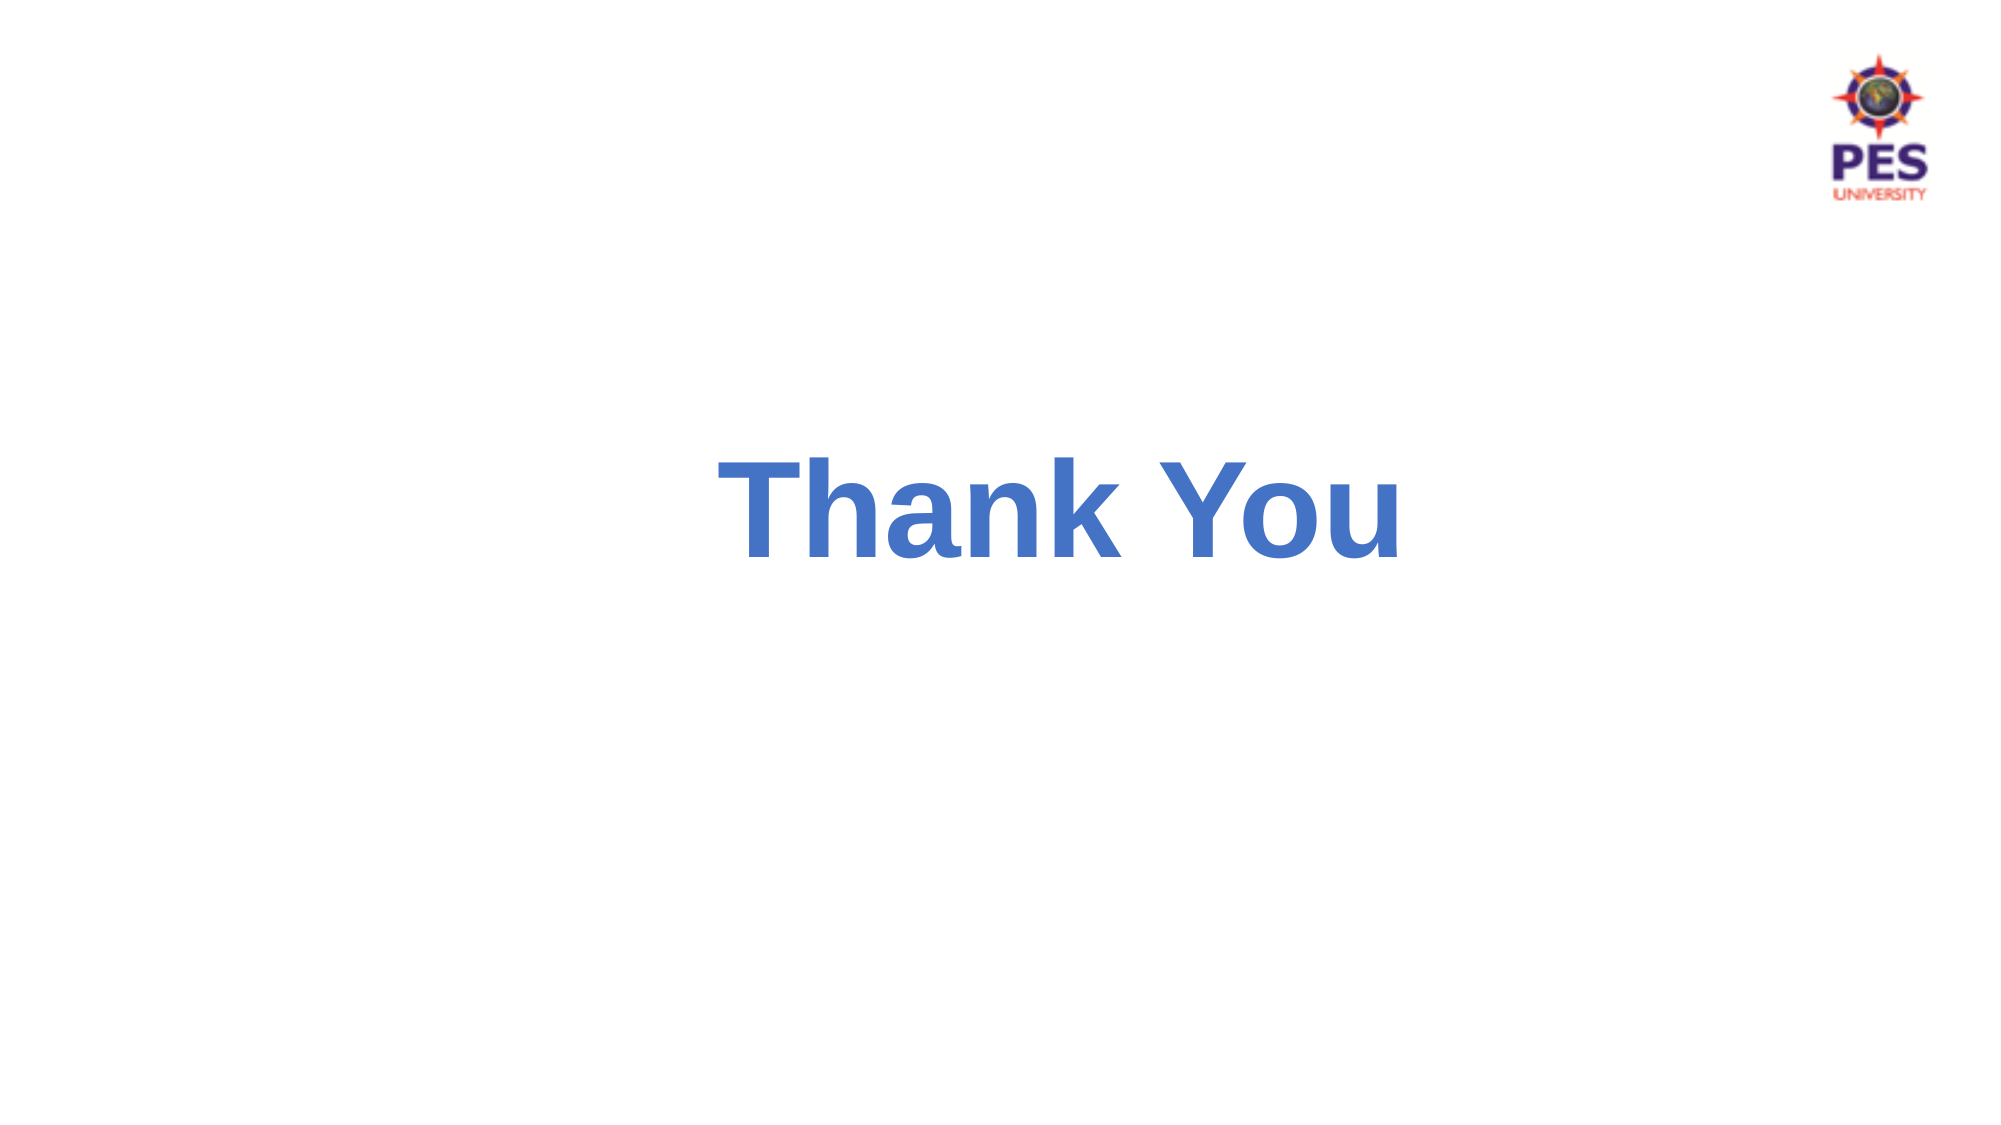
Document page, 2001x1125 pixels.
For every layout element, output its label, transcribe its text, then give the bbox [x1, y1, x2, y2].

picture [1827, 49, 1938, 213]
text_box Thank You [694, 412, 1423, 593]
